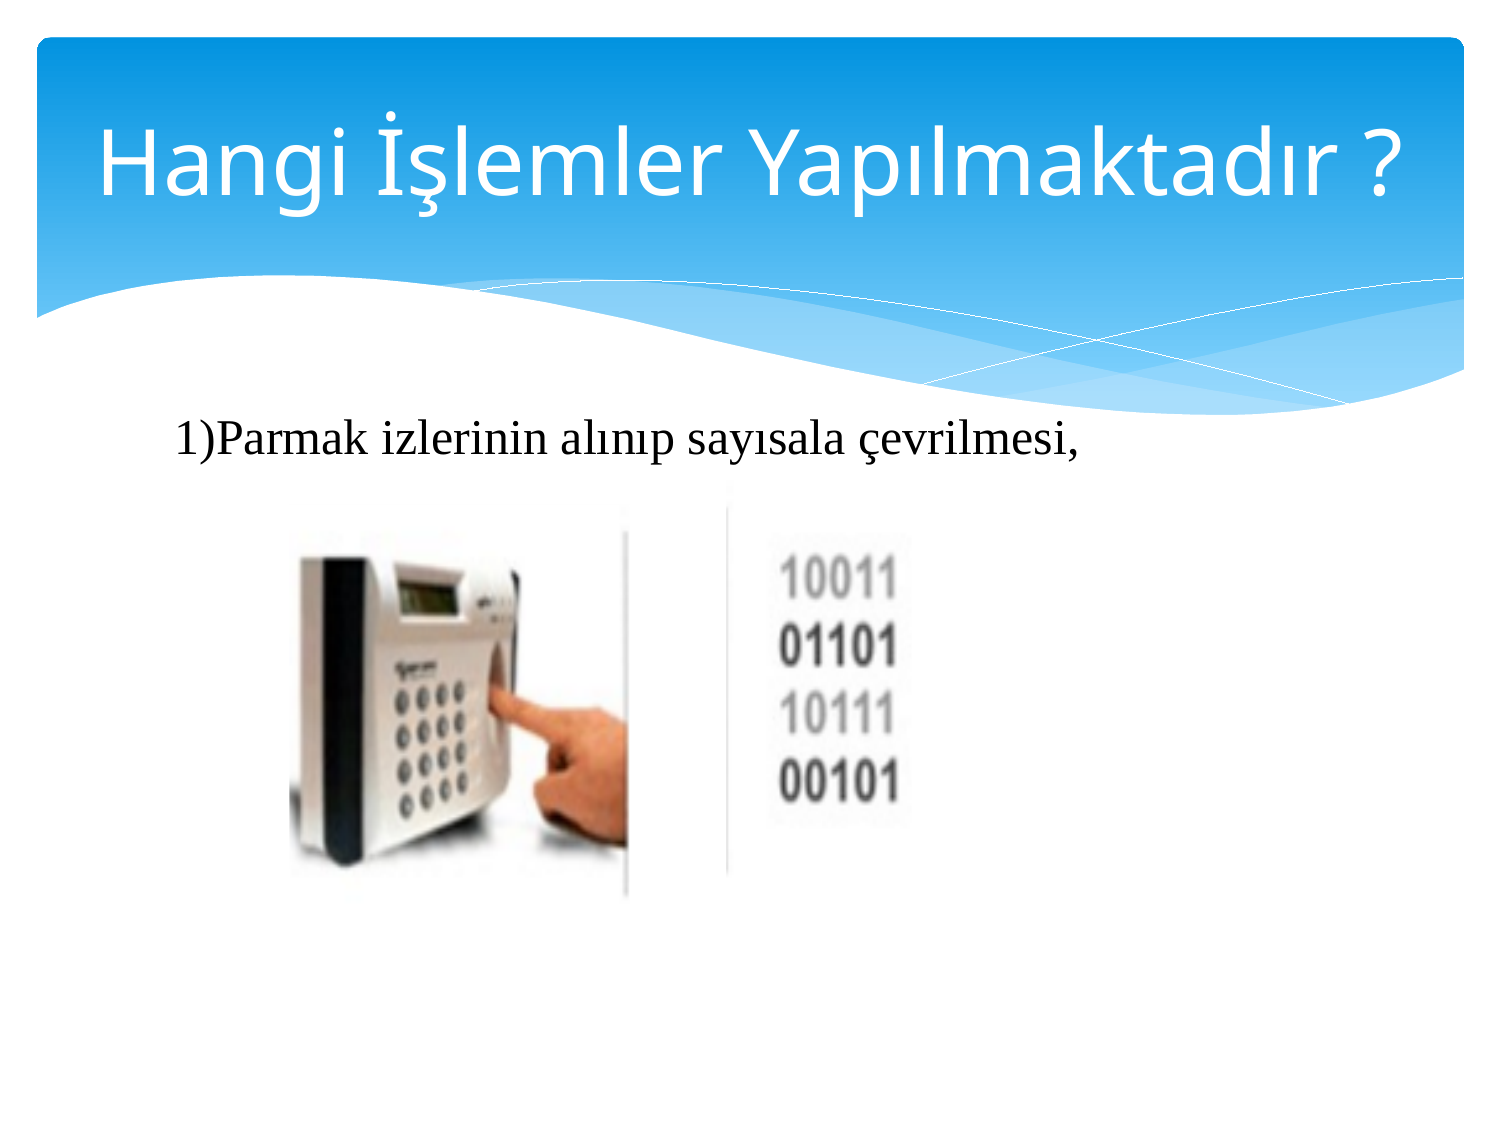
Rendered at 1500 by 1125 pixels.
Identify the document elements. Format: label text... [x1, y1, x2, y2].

title Hangi İşlemler Yapılmaktadır ? [75, 55, 1425, 261]
picture [288, 503, 630, 918]
picture [726, 479, 959, 894]
list 1)Parmak izlerinin alınıp sayısala çevrilmesi, [159, 397, 1375, 1071]
